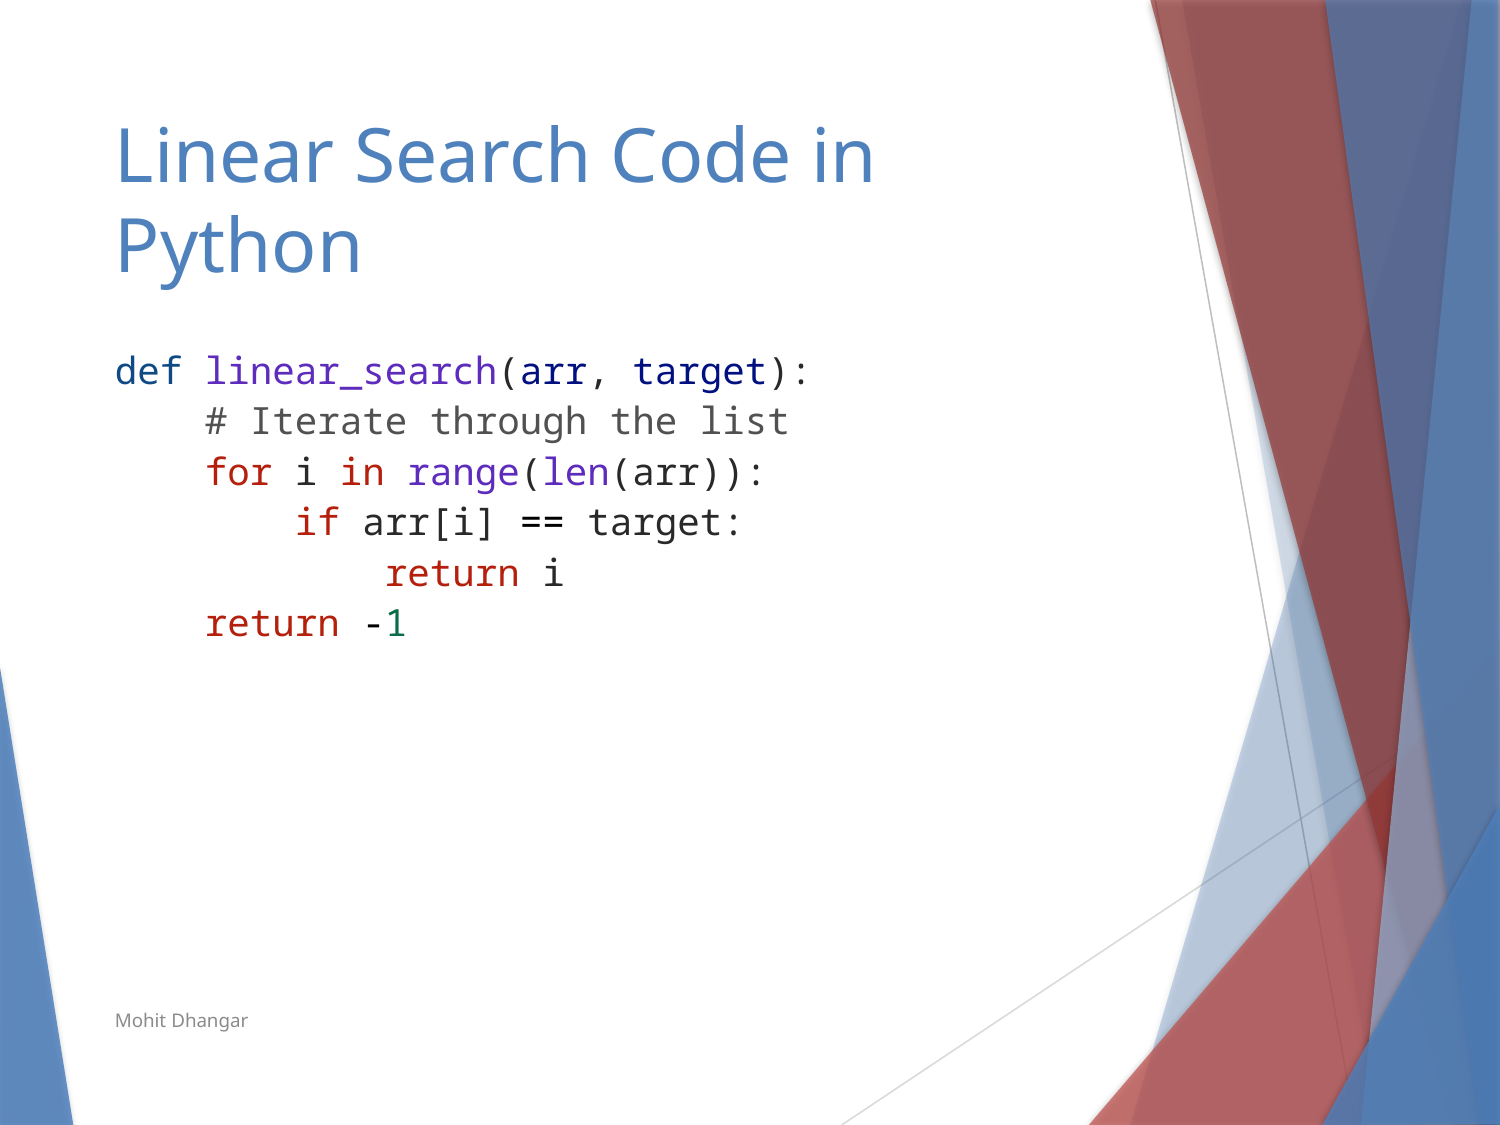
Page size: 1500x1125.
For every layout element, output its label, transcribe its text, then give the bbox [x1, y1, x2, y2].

footer Mohit Dhangar [99, 991, 859, 1051]
title Linear Search Code in Python [99, 99, 1142, 317]
list def linear_search(arr, target): # Iterate through the list for i in range(len(arr)): if arr[i] == target: return i return -1 [99, 354, 1142, 992]
